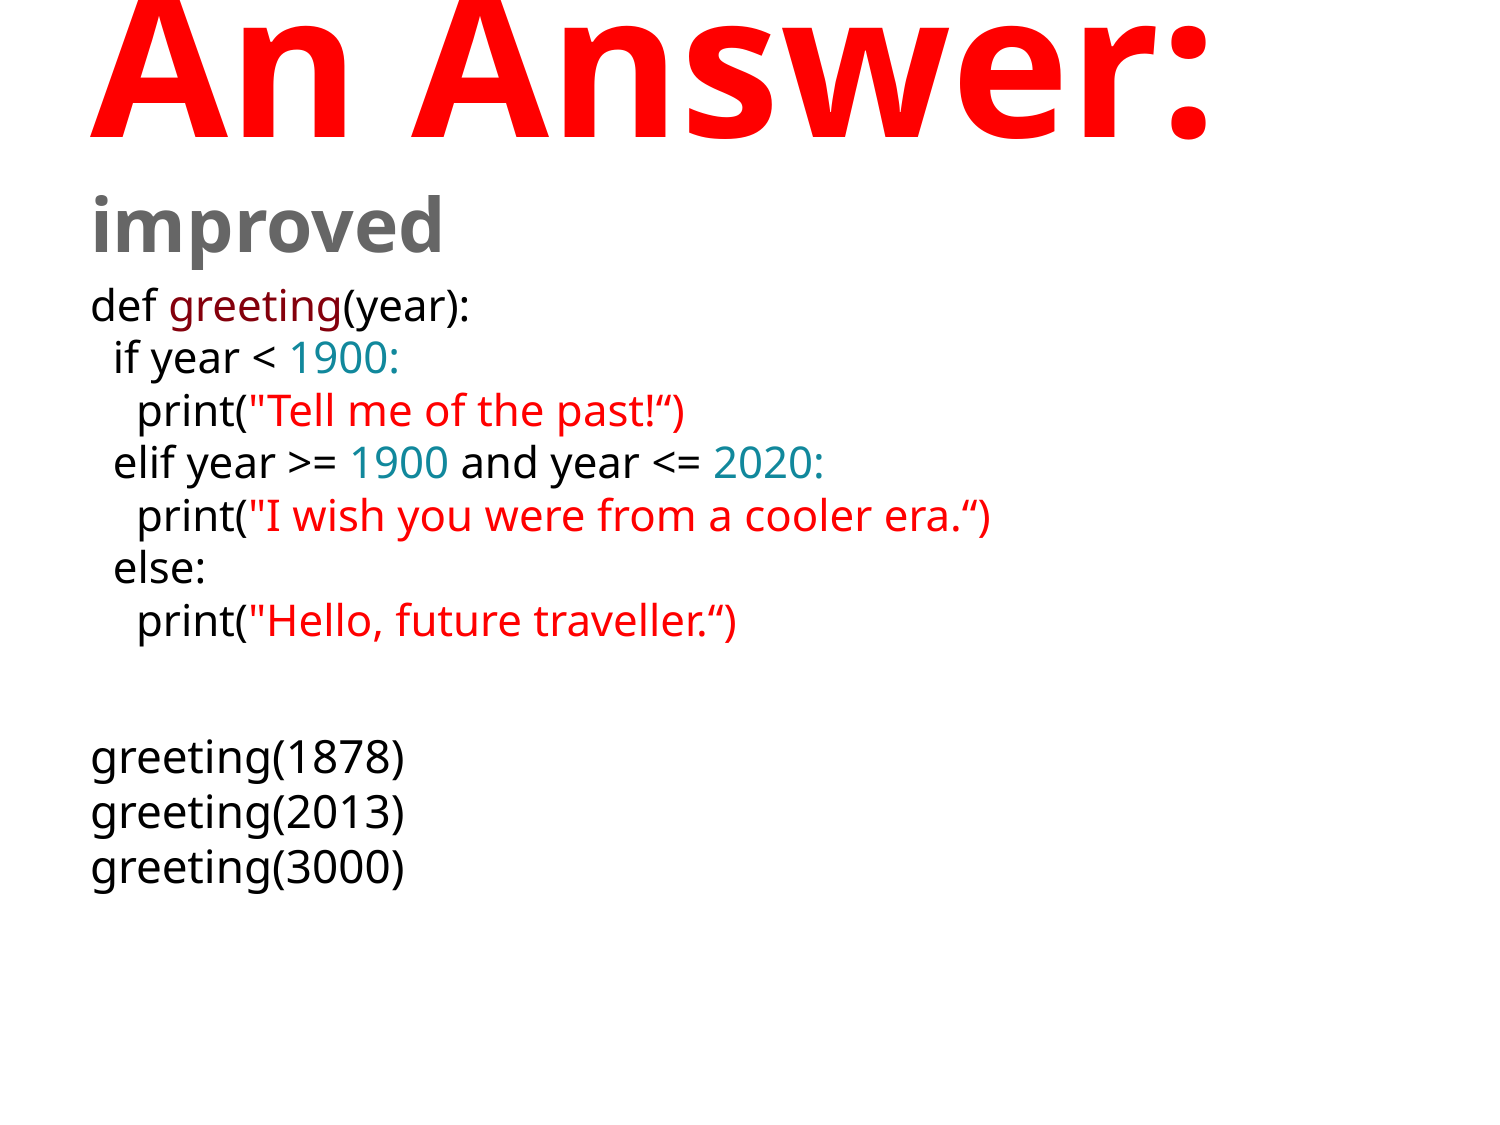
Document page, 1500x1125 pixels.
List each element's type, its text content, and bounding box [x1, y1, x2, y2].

title An Answer: improved [75, 45, 1425, 262]
list def greeting(year): if year < 1900: print("Tell me of the past!“) elif year >= 1900 and year <= 2020: print("I wish you were from a cooler era.“) else: print("Hello, future traveller.“) greeting(1878) greeting(2013) greeting(3000) [75, 262, 1425, 1078]
